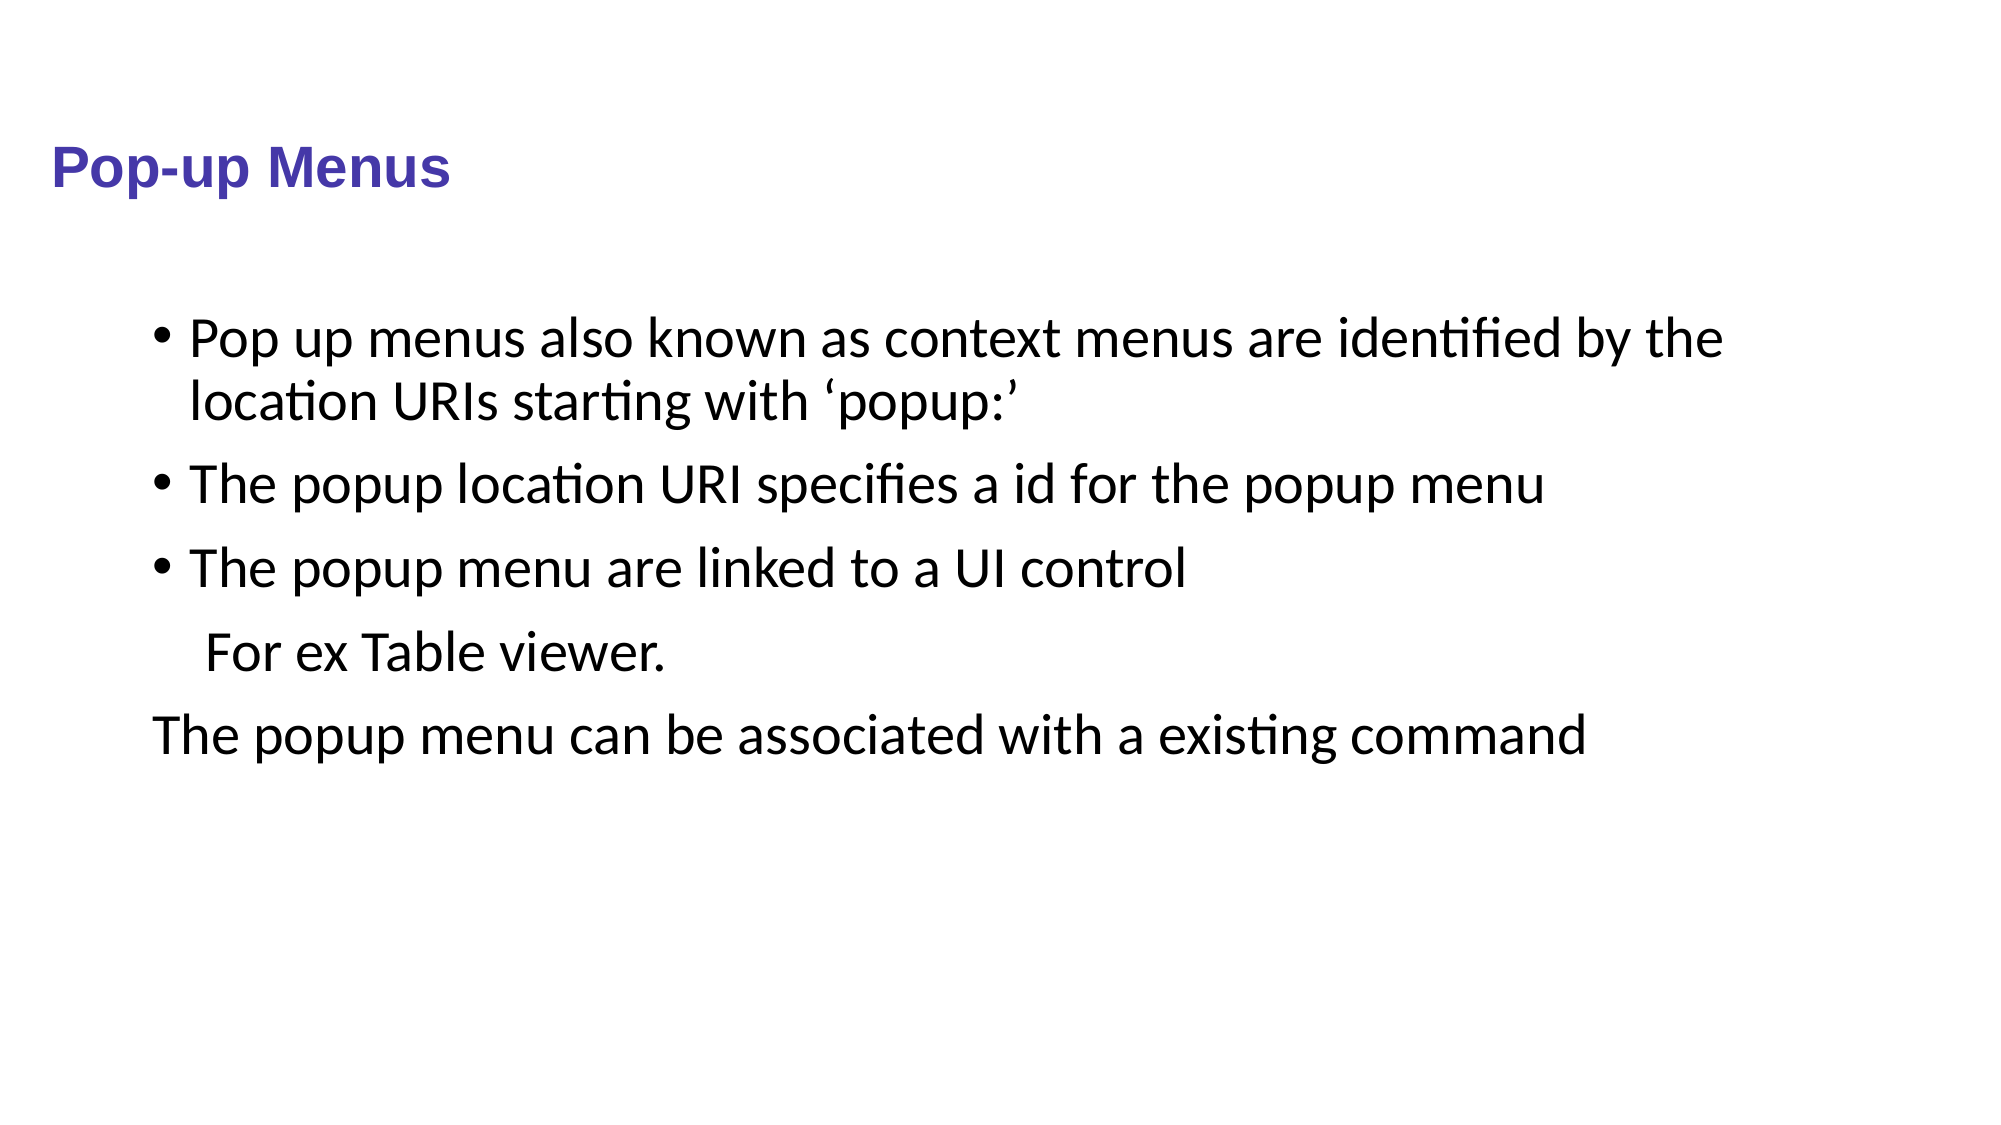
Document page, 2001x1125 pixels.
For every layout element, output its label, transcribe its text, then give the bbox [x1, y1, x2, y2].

list Pop up menus also known as context menus are identified by the location URIs starting with ‘popup:’ The popup location URI specifies a id for the popup menu The popup menu are linked to a UI control For ex Table viewer. The popup menu can be associated with a existing command [137, 299, 1863, 1014]
title Pop-up Menus [36, 59, 1762, 278]
